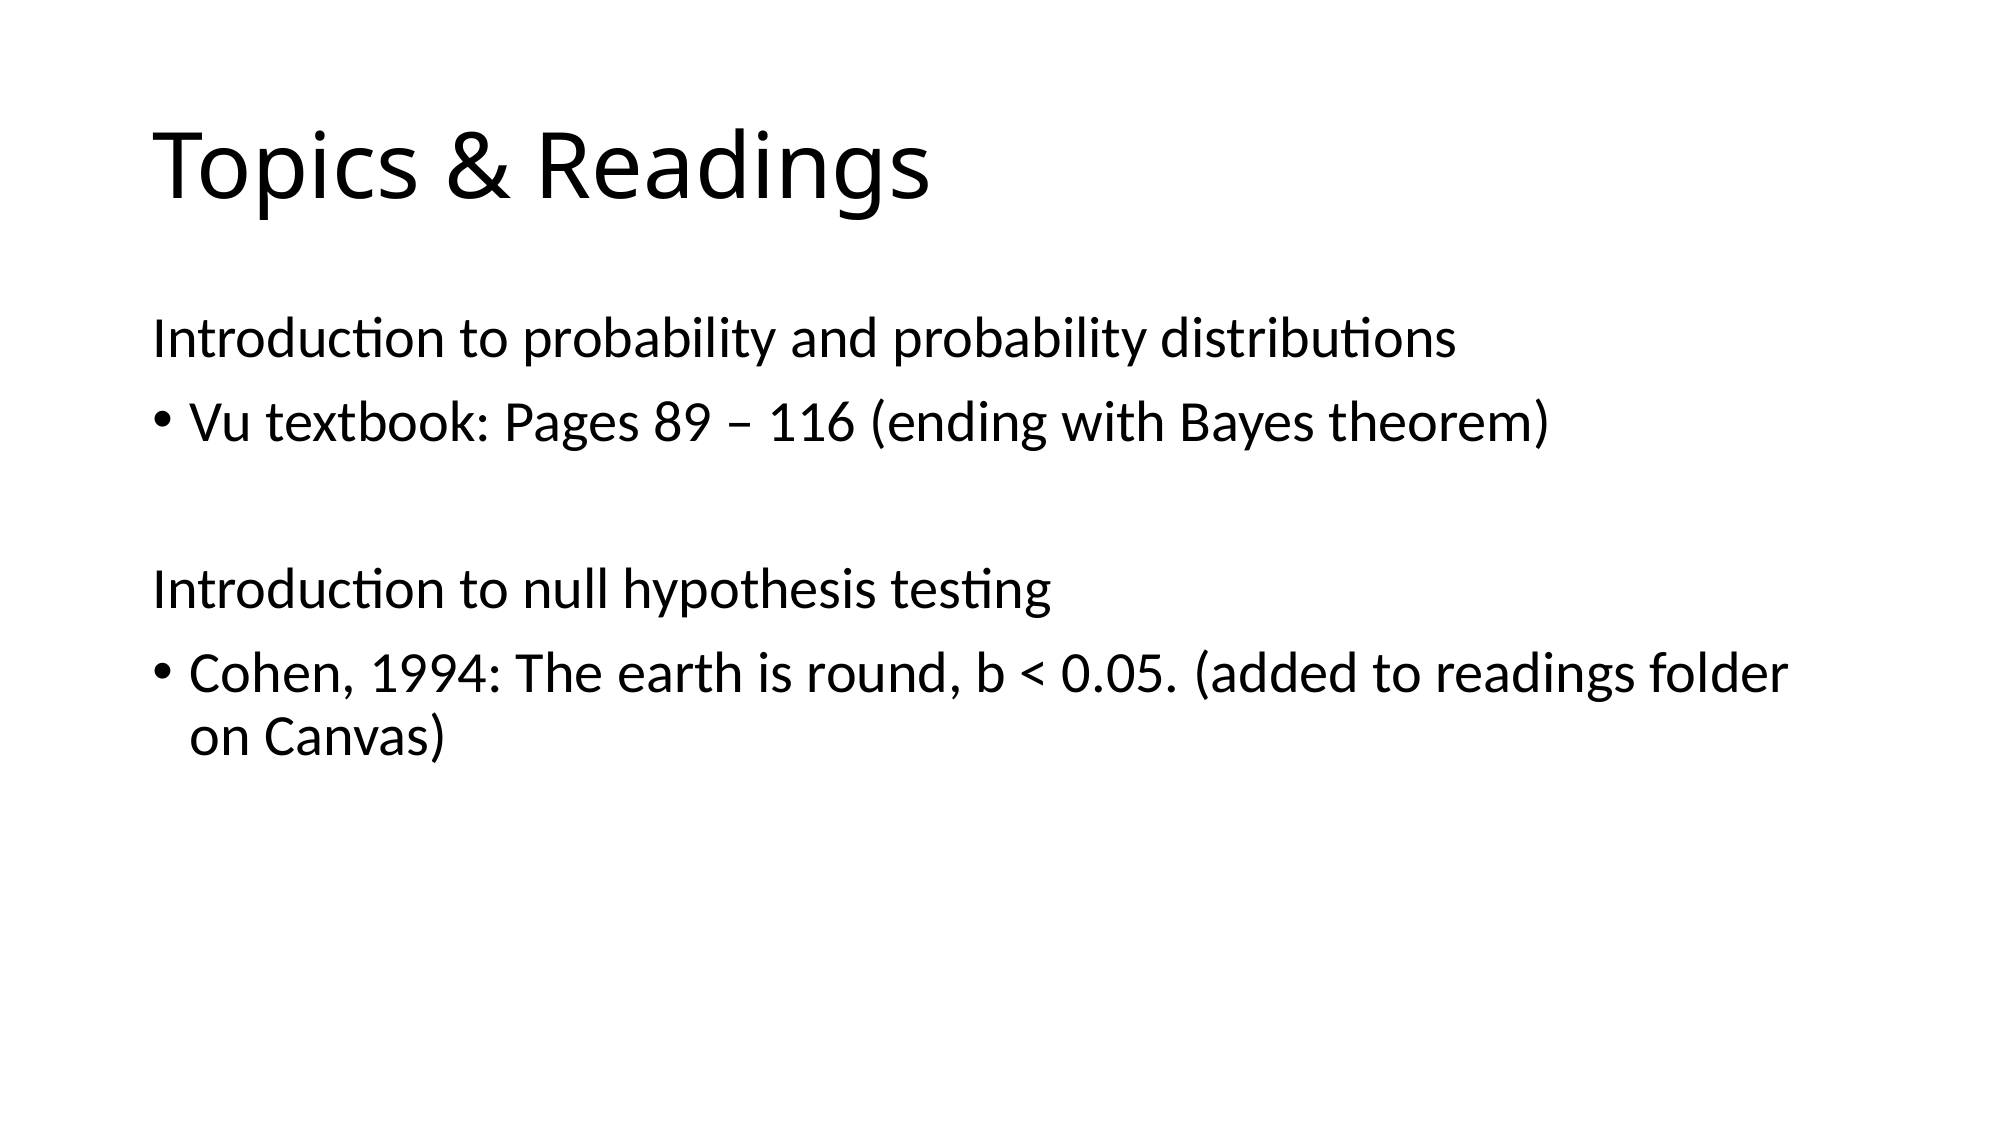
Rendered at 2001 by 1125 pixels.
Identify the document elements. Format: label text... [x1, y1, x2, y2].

list Introduction to probability and probability distributions Vu textbook: Pages 89 – 116 (ending with Bayes theorem) Introduction to null hypothesis testing Cohen, 1994: The earth is round, b < 0.05. (added to readings folder on Canvas) [137, 299, 1863, 1014]
title Topics & Readings [137, 59, 1863, 278]
